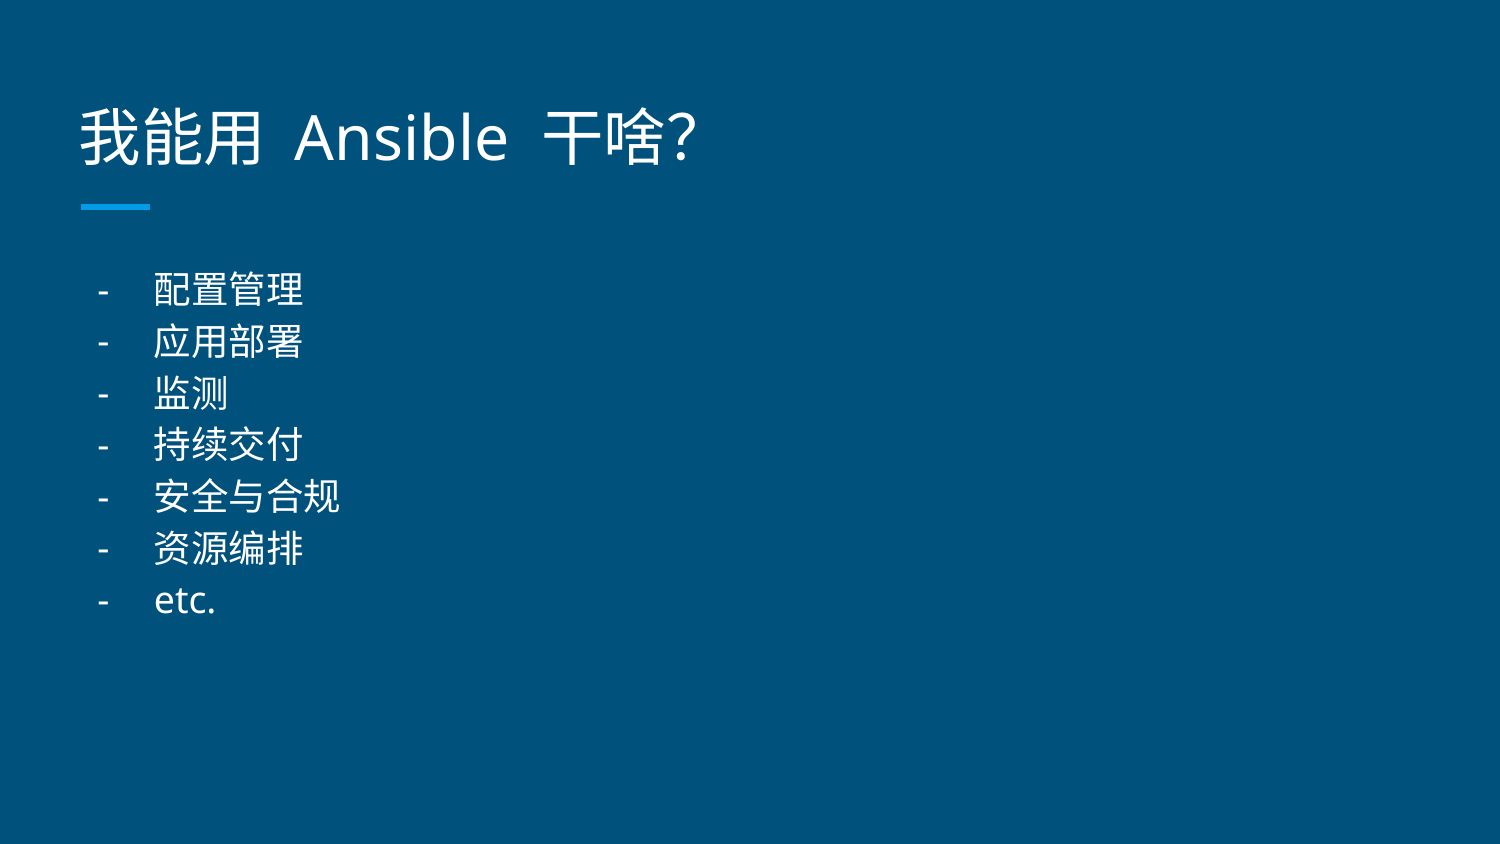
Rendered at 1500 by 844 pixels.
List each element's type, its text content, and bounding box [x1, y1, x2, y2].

list 配置管理 应用部署 监测 持续交付 安全与合规 资源编排 etc. [63, 244, 1437, 750]
title 我能用 Ansible 干啥？ [63, 75, 1437, 188]
